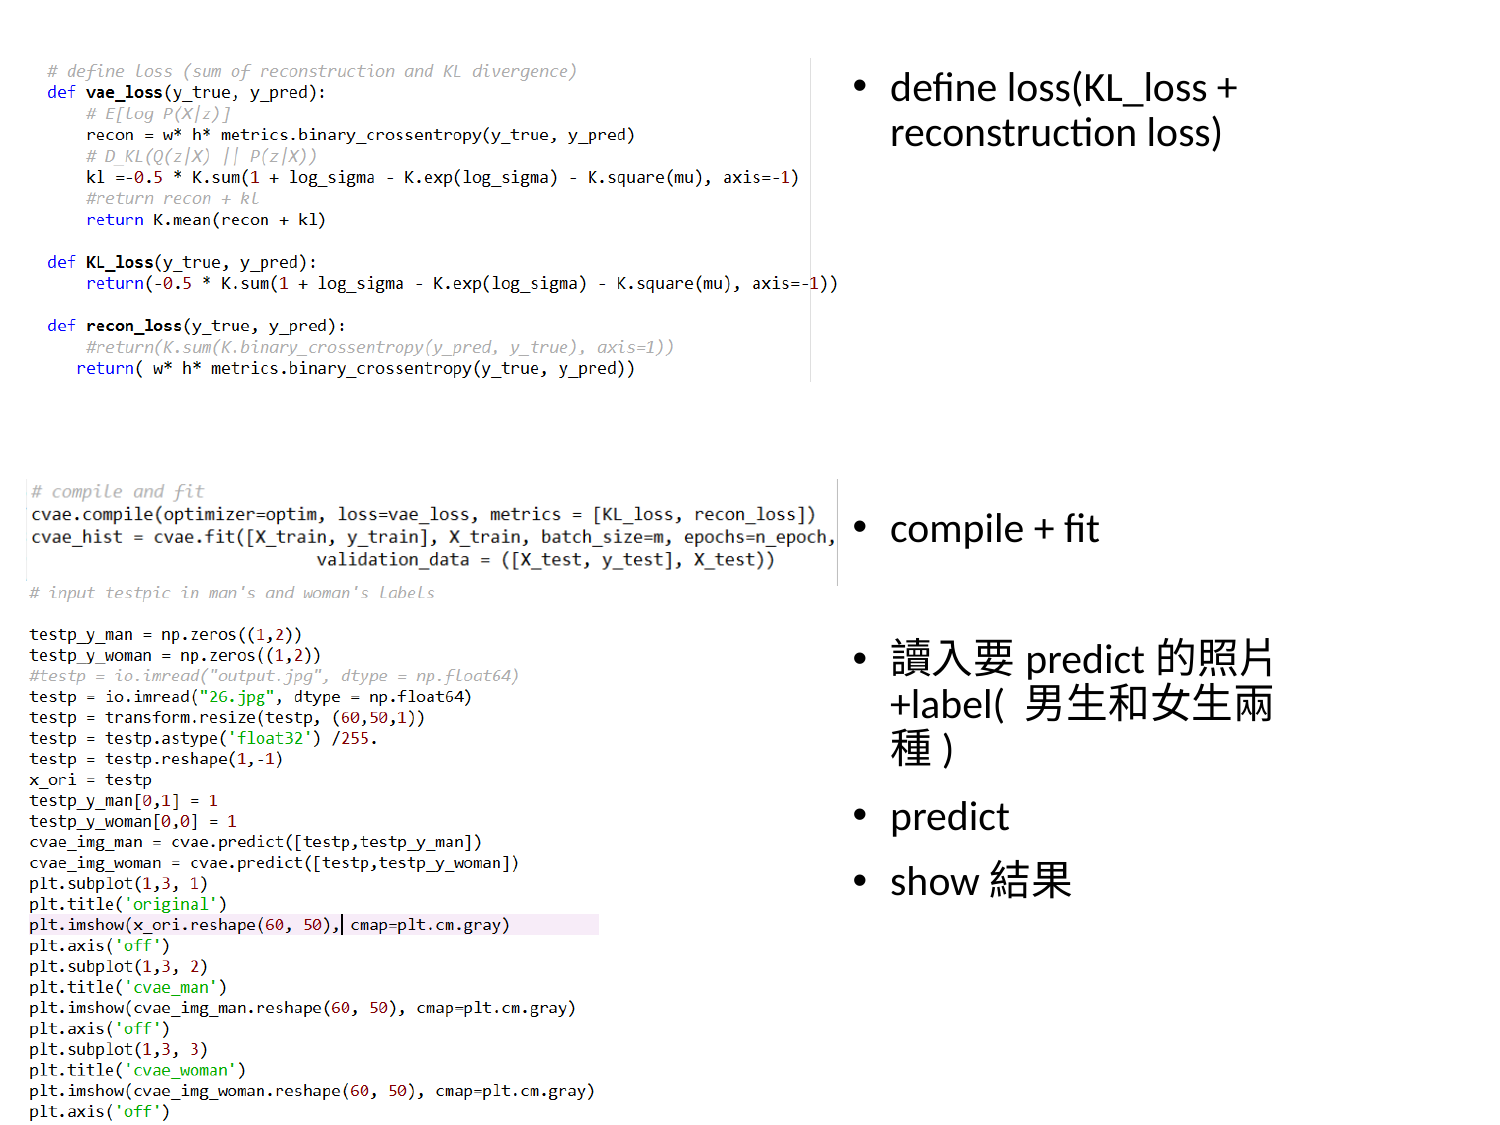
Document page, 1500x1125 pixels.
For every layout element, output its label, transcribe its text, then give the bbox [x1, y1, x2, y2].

picture [44, 58, 838, 382]
list define loss(KL_loss + reconstruction loss) compile + fit 讀入要predict的照片+label( 男生和女生兩種) predict show結果 [837, 58, 1350, 1014]
picture [26, 479, 838, 1125]
